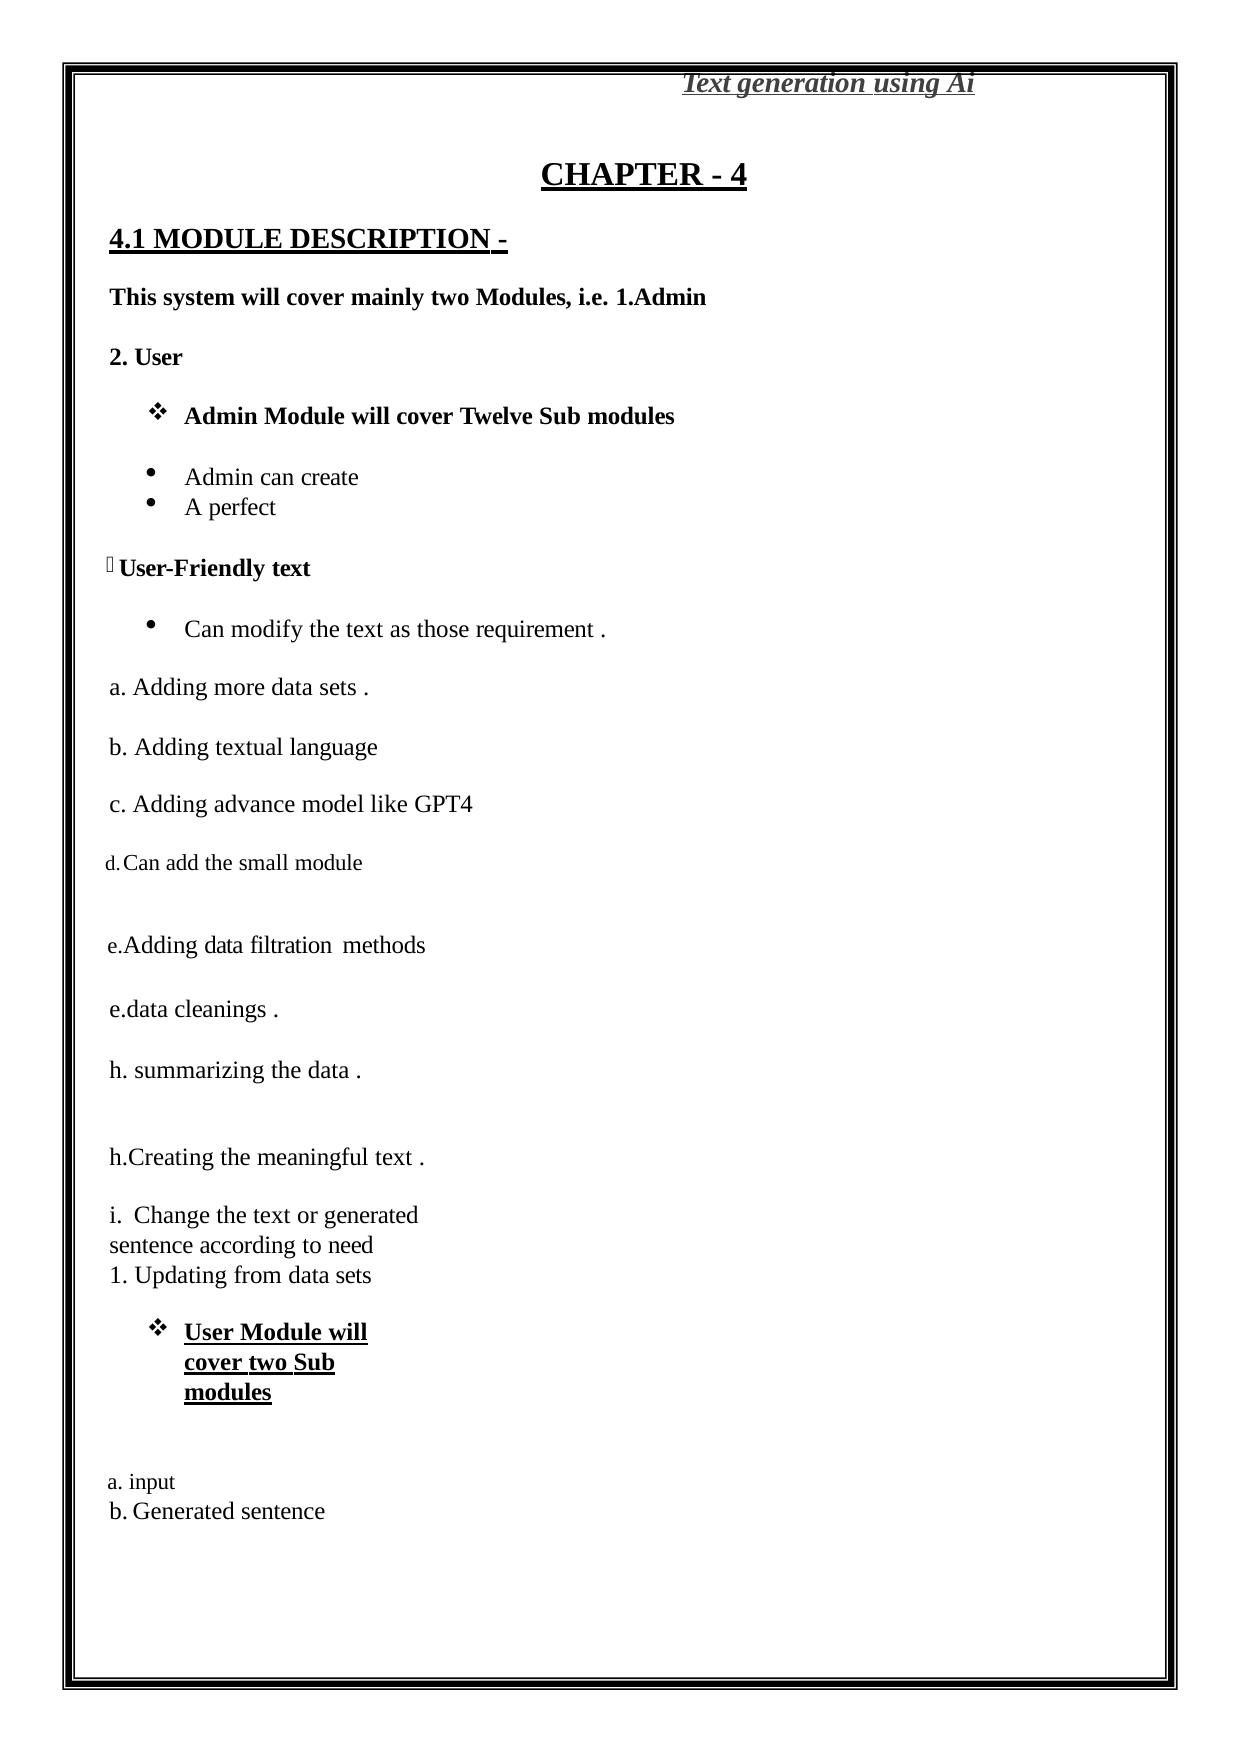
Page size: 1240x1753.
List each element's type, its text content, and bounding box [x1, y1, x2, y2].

text_box [62, 62, 1178, 1690]
text_box Text generation using Ai CHAPTER - 4 4.1 MODULE DESCRIPTION - This system will cover mainly two Modules, i.e. 1.Admin 2. User Admin Module will cover Twelve Sub modules Admin can create A perfect User-Friendly text Can modify the text as those requirement . Adding more data sets . Adding textual language Adding advance model like GPT4 Can add the small module Adding data filtration methods e.data cleanings . h. summarizing the data . h.Creating the meaningful text . i. Change the text or generated sentence according to need 1. Updating from data sets User Module will cover two Sub modules input Generated sentence [105, 75, 977, 1525]
